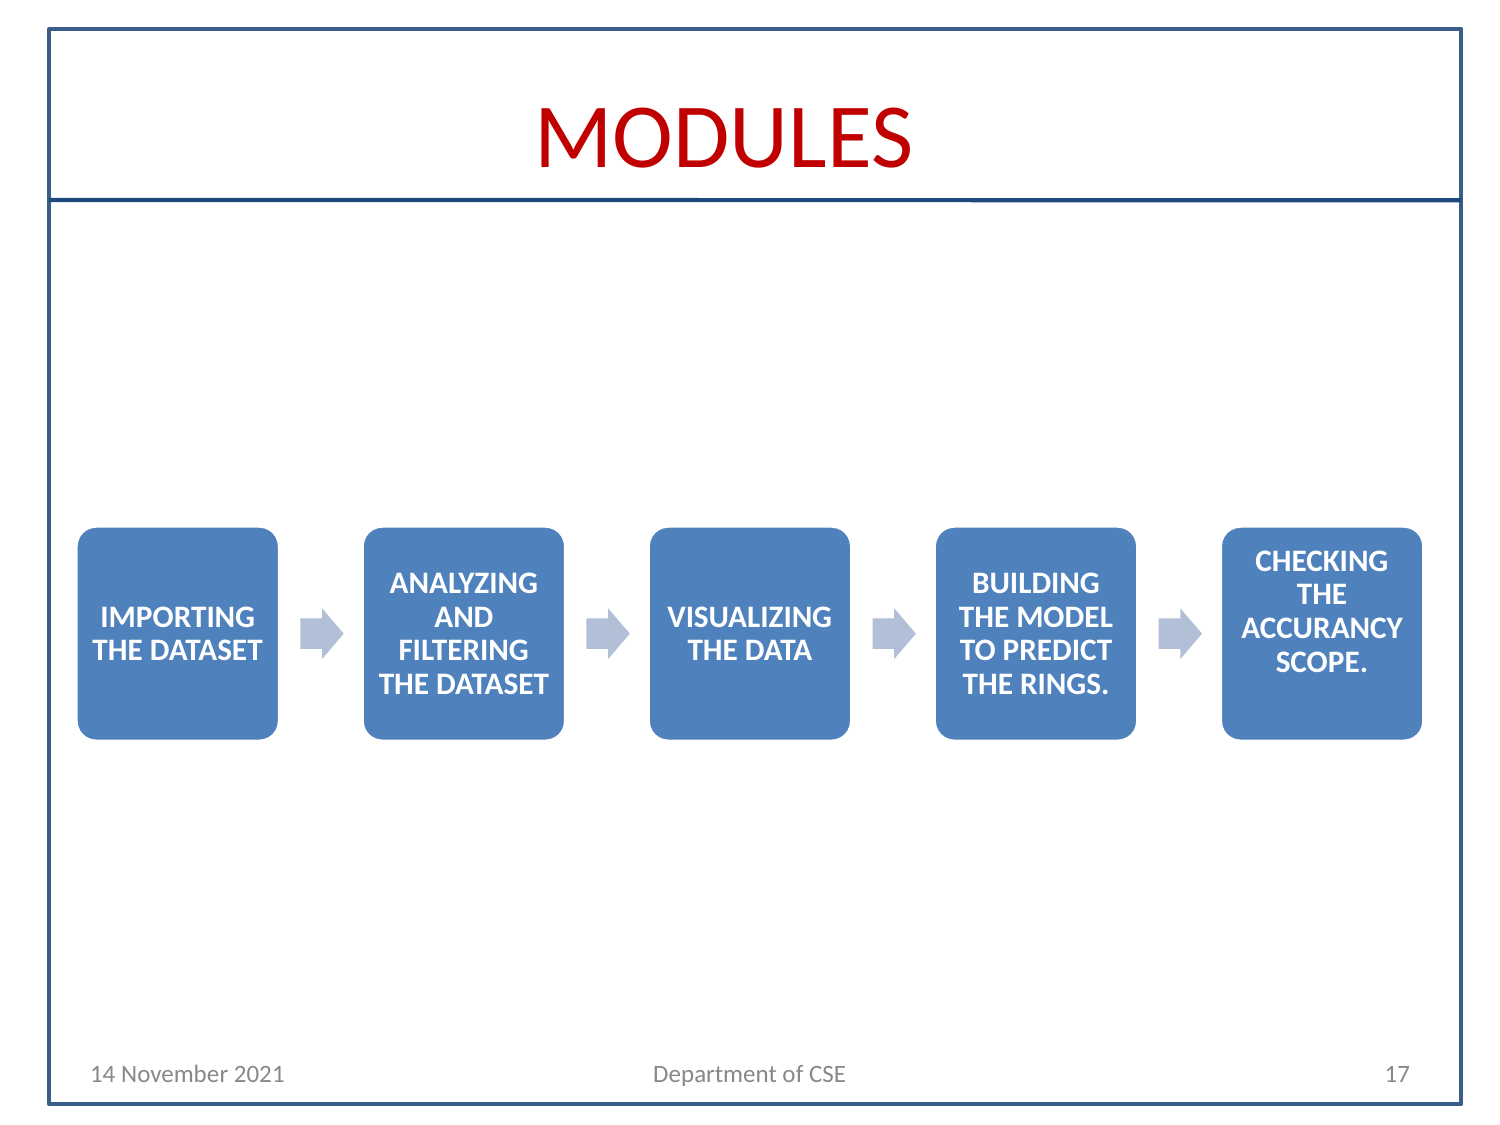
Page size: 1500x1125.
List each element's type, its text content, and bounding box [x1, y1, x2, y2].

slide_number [75, 1042, 425, 1103]
footer Department of CSE [512, 1042, 988, 1103]
slide_number ‹#› [1074, 1042, 1425, 1103]
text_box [75, 525, 1425, 742]
title MODULES [49, 37, 1399, 225]
